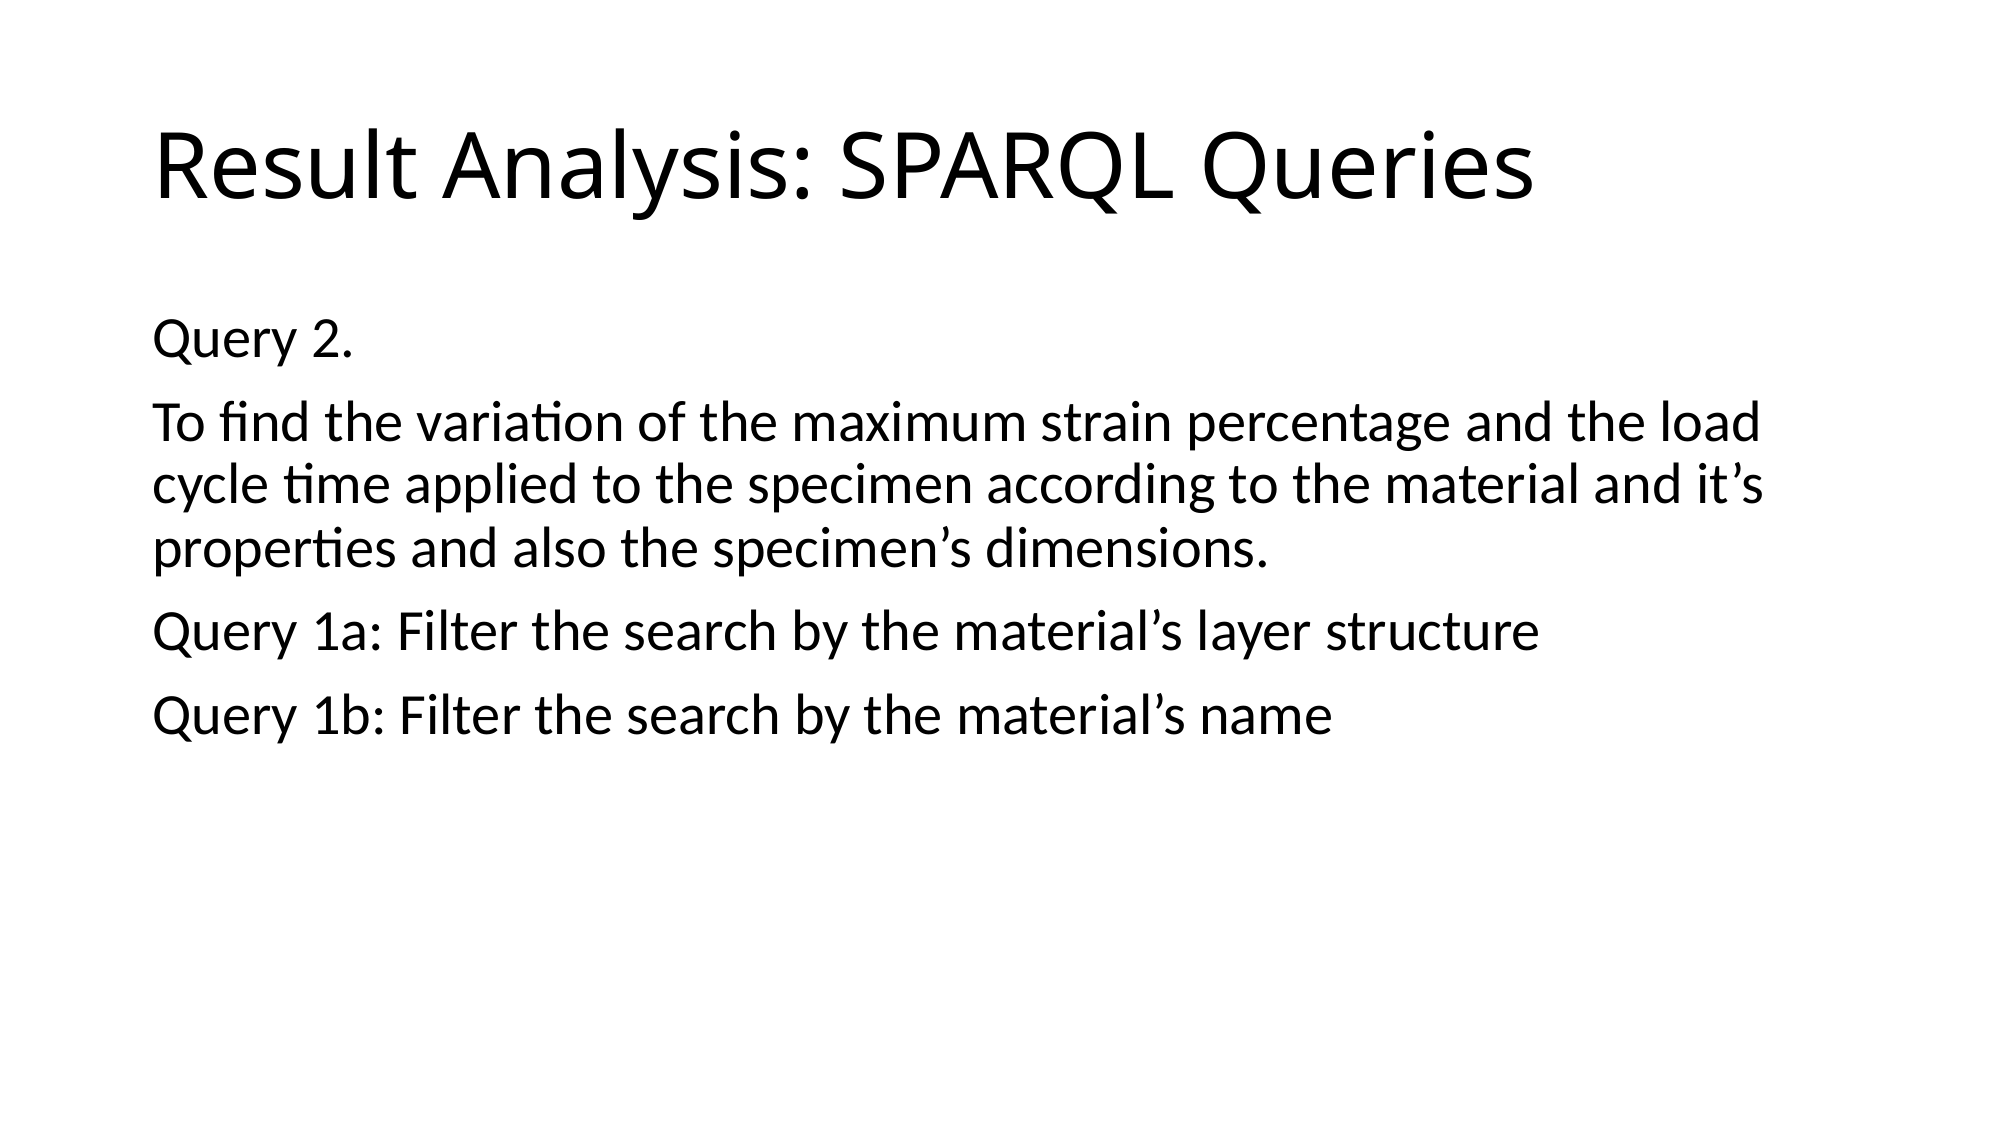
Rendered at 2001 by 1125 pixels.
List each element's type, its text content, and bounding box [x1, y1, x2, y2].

list Query 2. To find the variation of the maximum strain percentage and the load cycle time applied to the specimen according to the material and it’s properties and also the specimen’s dimensions. Query 1a: Filter the search by the material’s layer structure Query 1b: Filter the search by the material’s name [137, 299, 1863, 1014]
title Result Analysis: SPARQL Queries [137, 59, 1863, 278]
